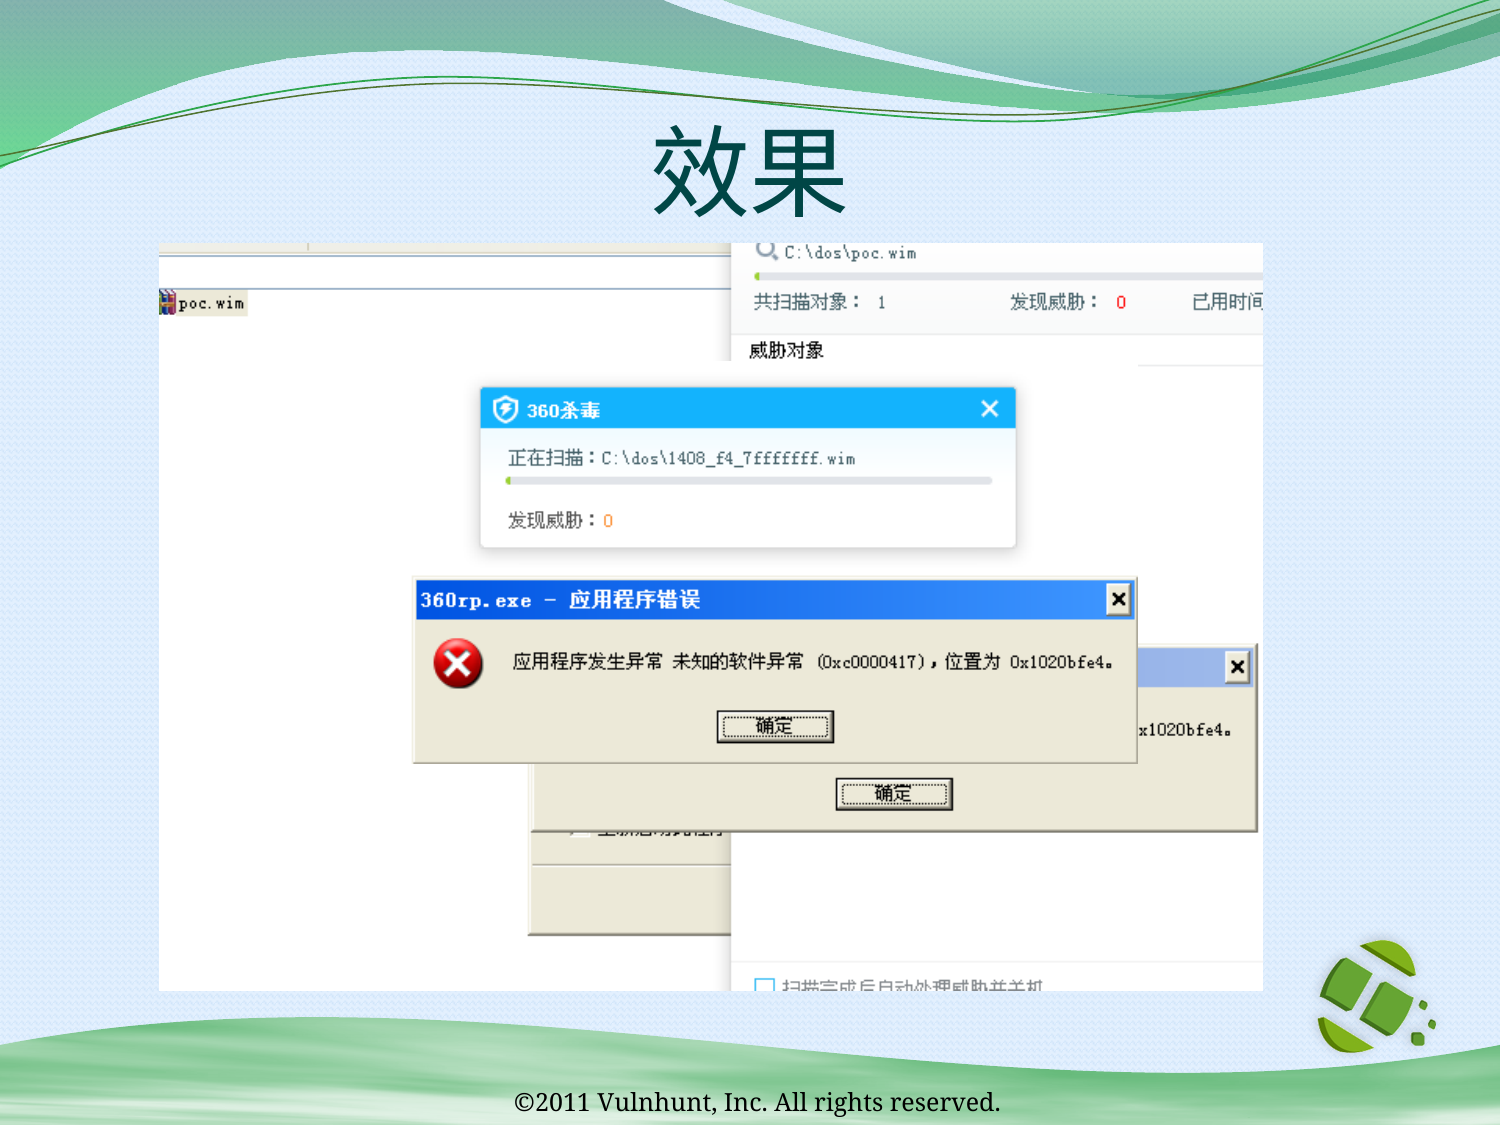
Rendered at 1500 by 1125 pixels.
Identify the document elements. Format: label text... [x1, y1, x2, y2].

picture [1317, 940, 1436, 1053]
picture [159, 243, 1263, 991]
title 效果 [75, 101, 1425, 230]
